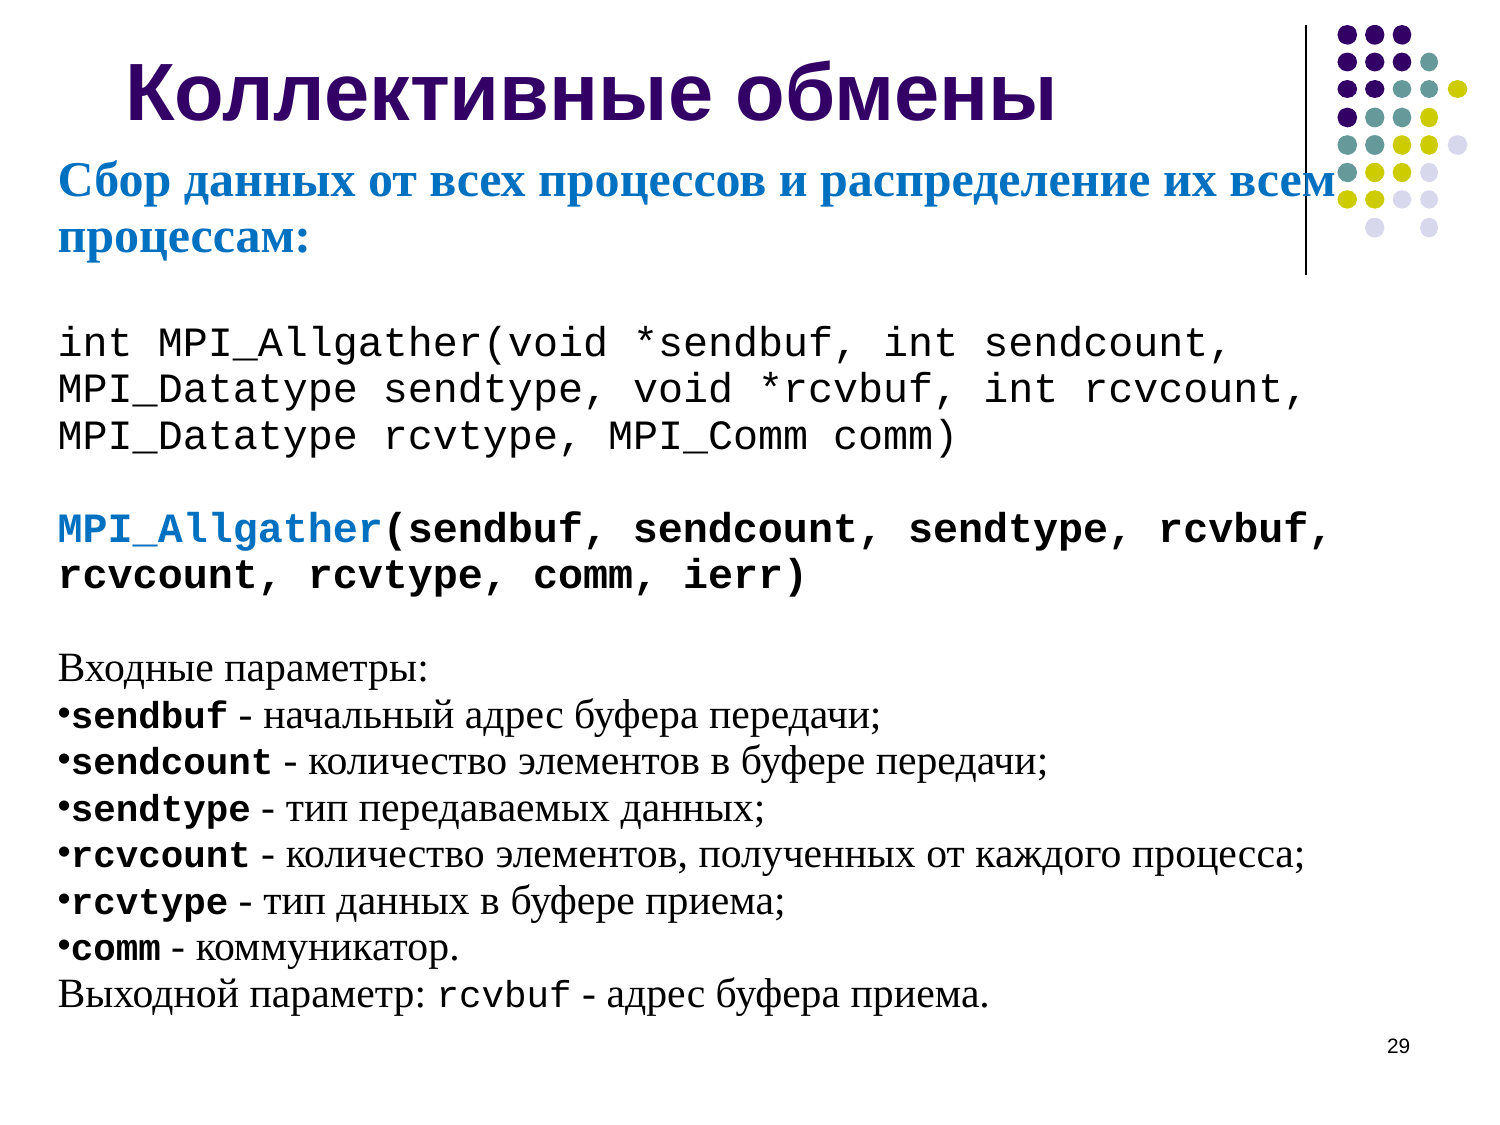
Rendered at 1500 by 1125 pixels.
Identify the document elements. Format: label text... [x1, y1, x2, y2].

text_box ‹#› [1074, 1024, 1425, 1100]
text_box Коллективные обмены [110, 41, 1235, 145]
text_box Сбор данных от всех процессов и распределение их всем процессам: int MPI_Allgather(void *sendbuf, int sendcount, MPI_Datatype sendtype, void *rcvbuf, int rcvcount, MPI_Datatype rcvtype, MPI_Comm comm) MPI_Allgather(sendbuf, sendcount, sendtype, rcvbuf, rcvcount, rcvtype, comm, ierr) Входные параметры: sendbuf - начальный адрес буфера передачи; sendcount - количество элементов в буфере передачи; sendtype - тип передаваемых данных; rcvcount - количество элементов, полученных от каждого процесса; rcvtype - тип данных в буфере приема; comm - коммуникатор. Выходной параметр: rcvbuf - адрес буфера приема. [42, 144, 1400, 1024]
